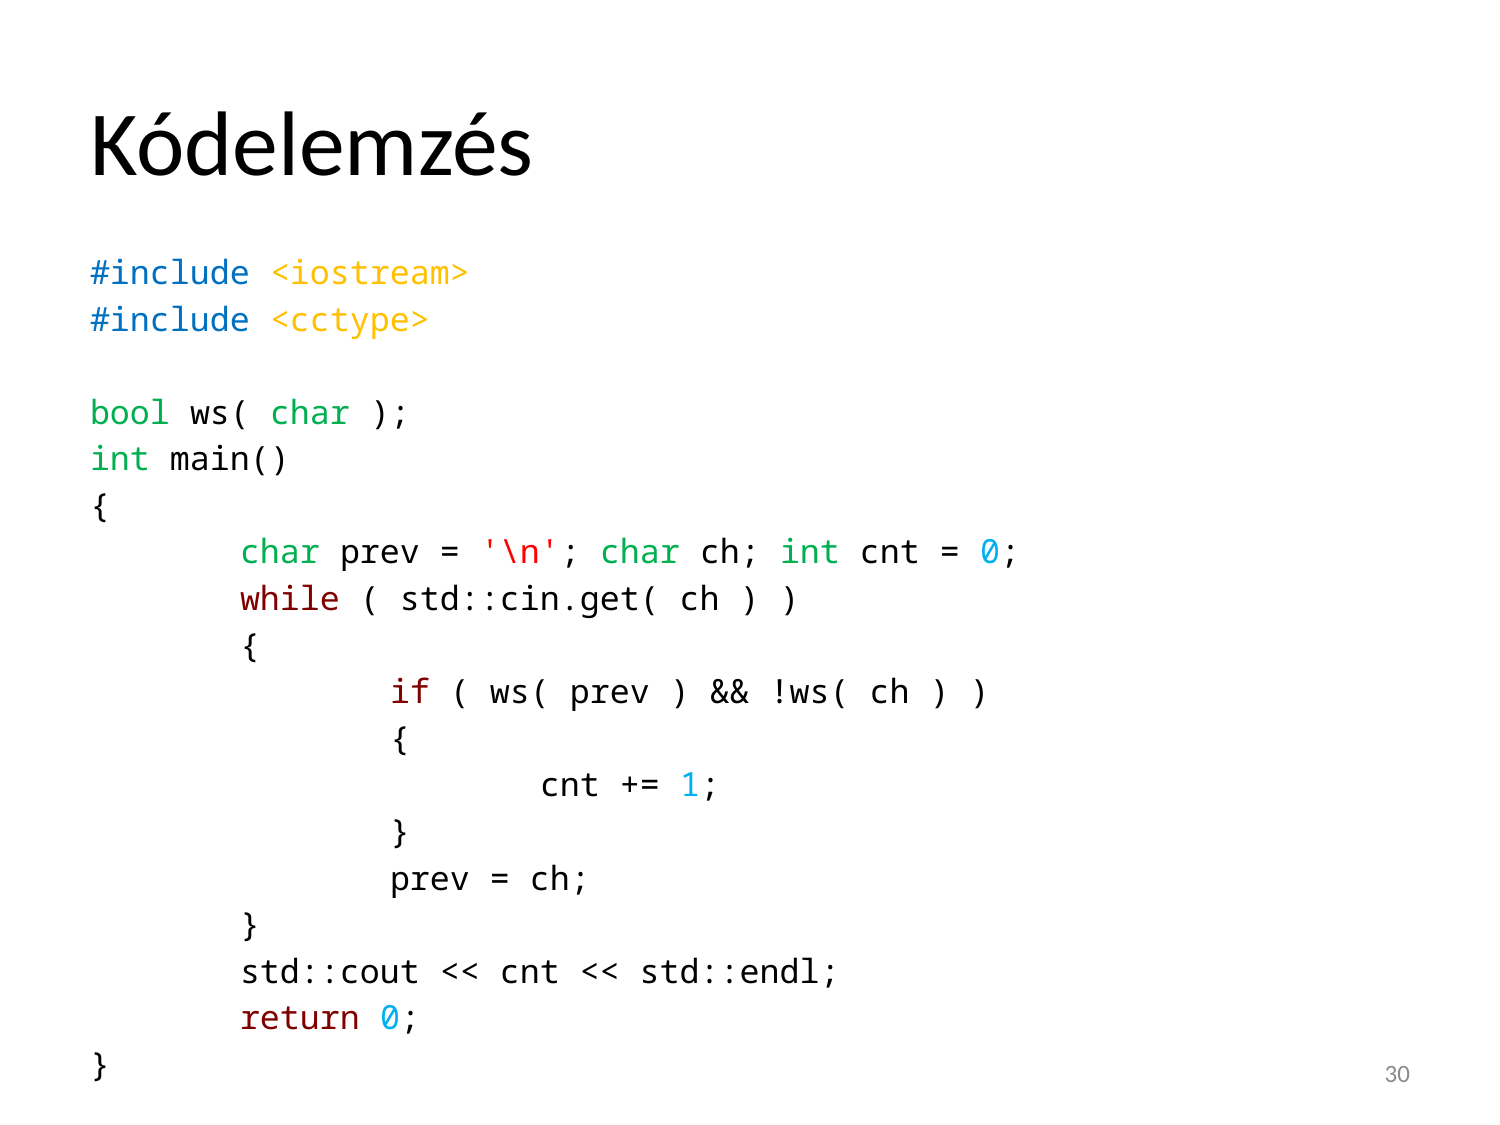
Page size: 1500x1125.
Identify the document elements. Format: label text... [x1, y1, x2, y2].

slide_number 30 [1074, 1042, 1425, 1103]
title Kódelemzés [75, 45, 1425, 233]
list #include <iostream> #include <cctype> bool ws( char ); int main() { char prev = '\n'; char ch; int cnt = 0; while ( std::cin.get( ch ) ) { if ( ws( prev ) && !ws( ch ) ) { cnt += 1; } prev = ch; } std::cout << cnt << std::endl; return 0; } [75, 243, 1425, 1005]
